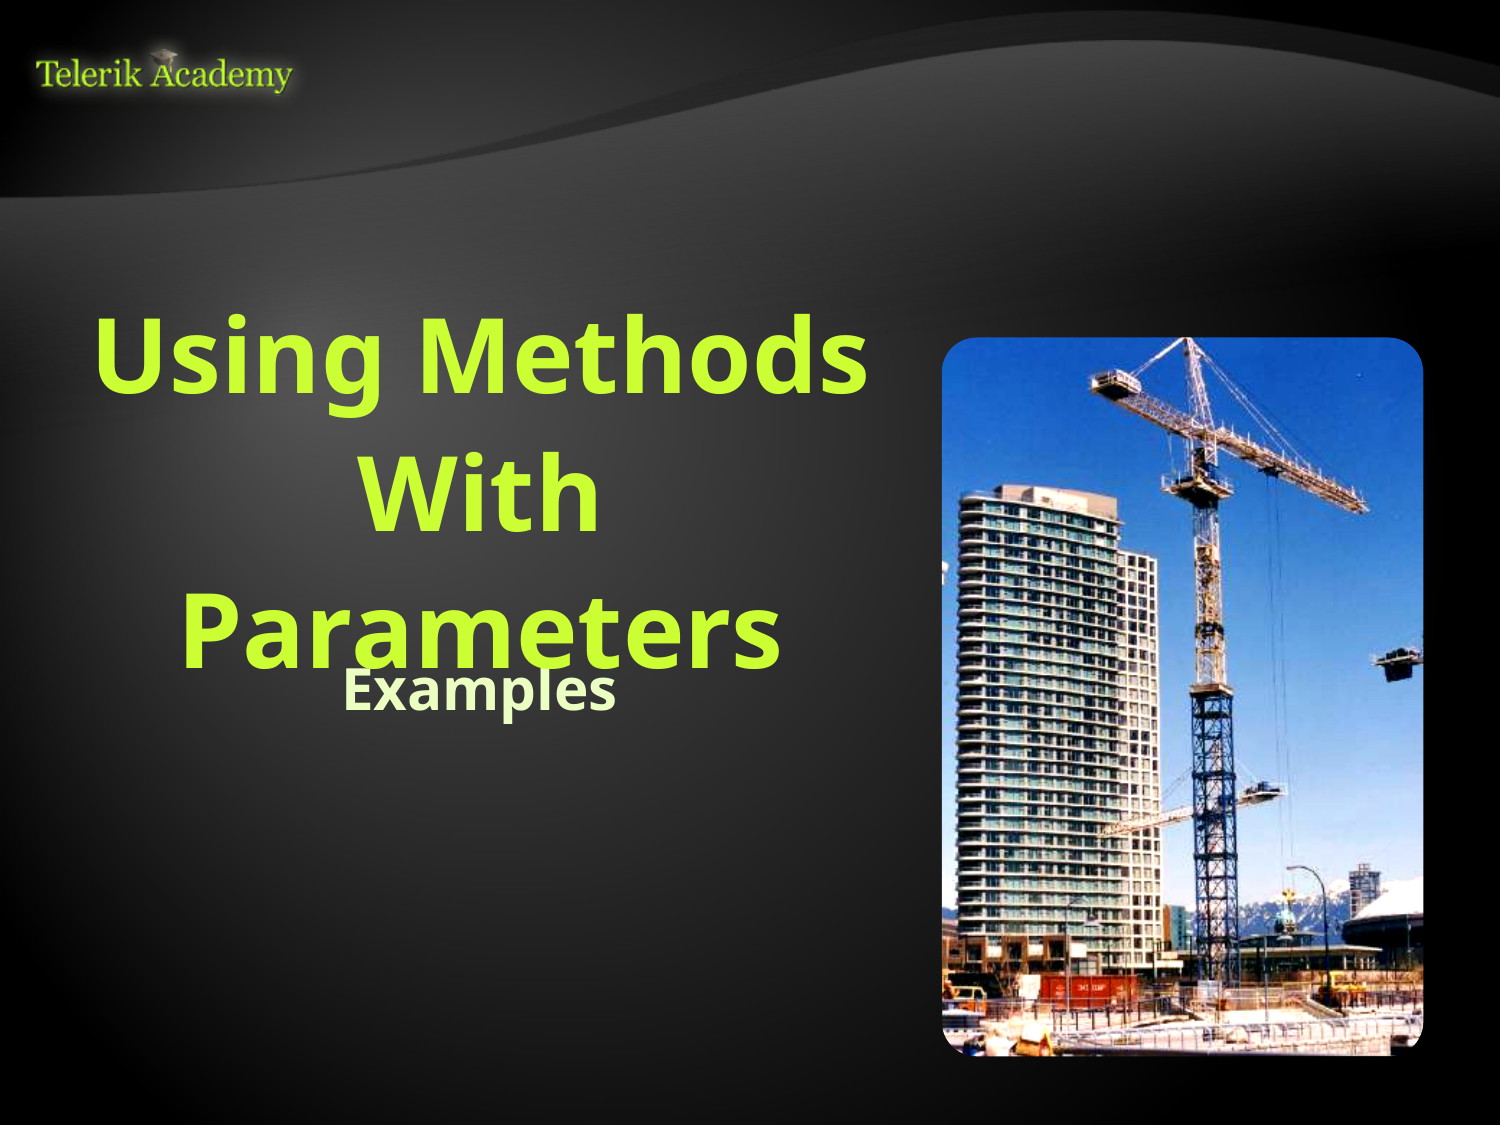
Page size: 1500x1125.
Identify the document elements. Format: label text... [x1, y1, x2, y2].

title Using Methods With Parameters [61, 362, 900, 605]
picture [0, 0, 1500, 1125]
text_box Examples [173, 644, 786, 722]
